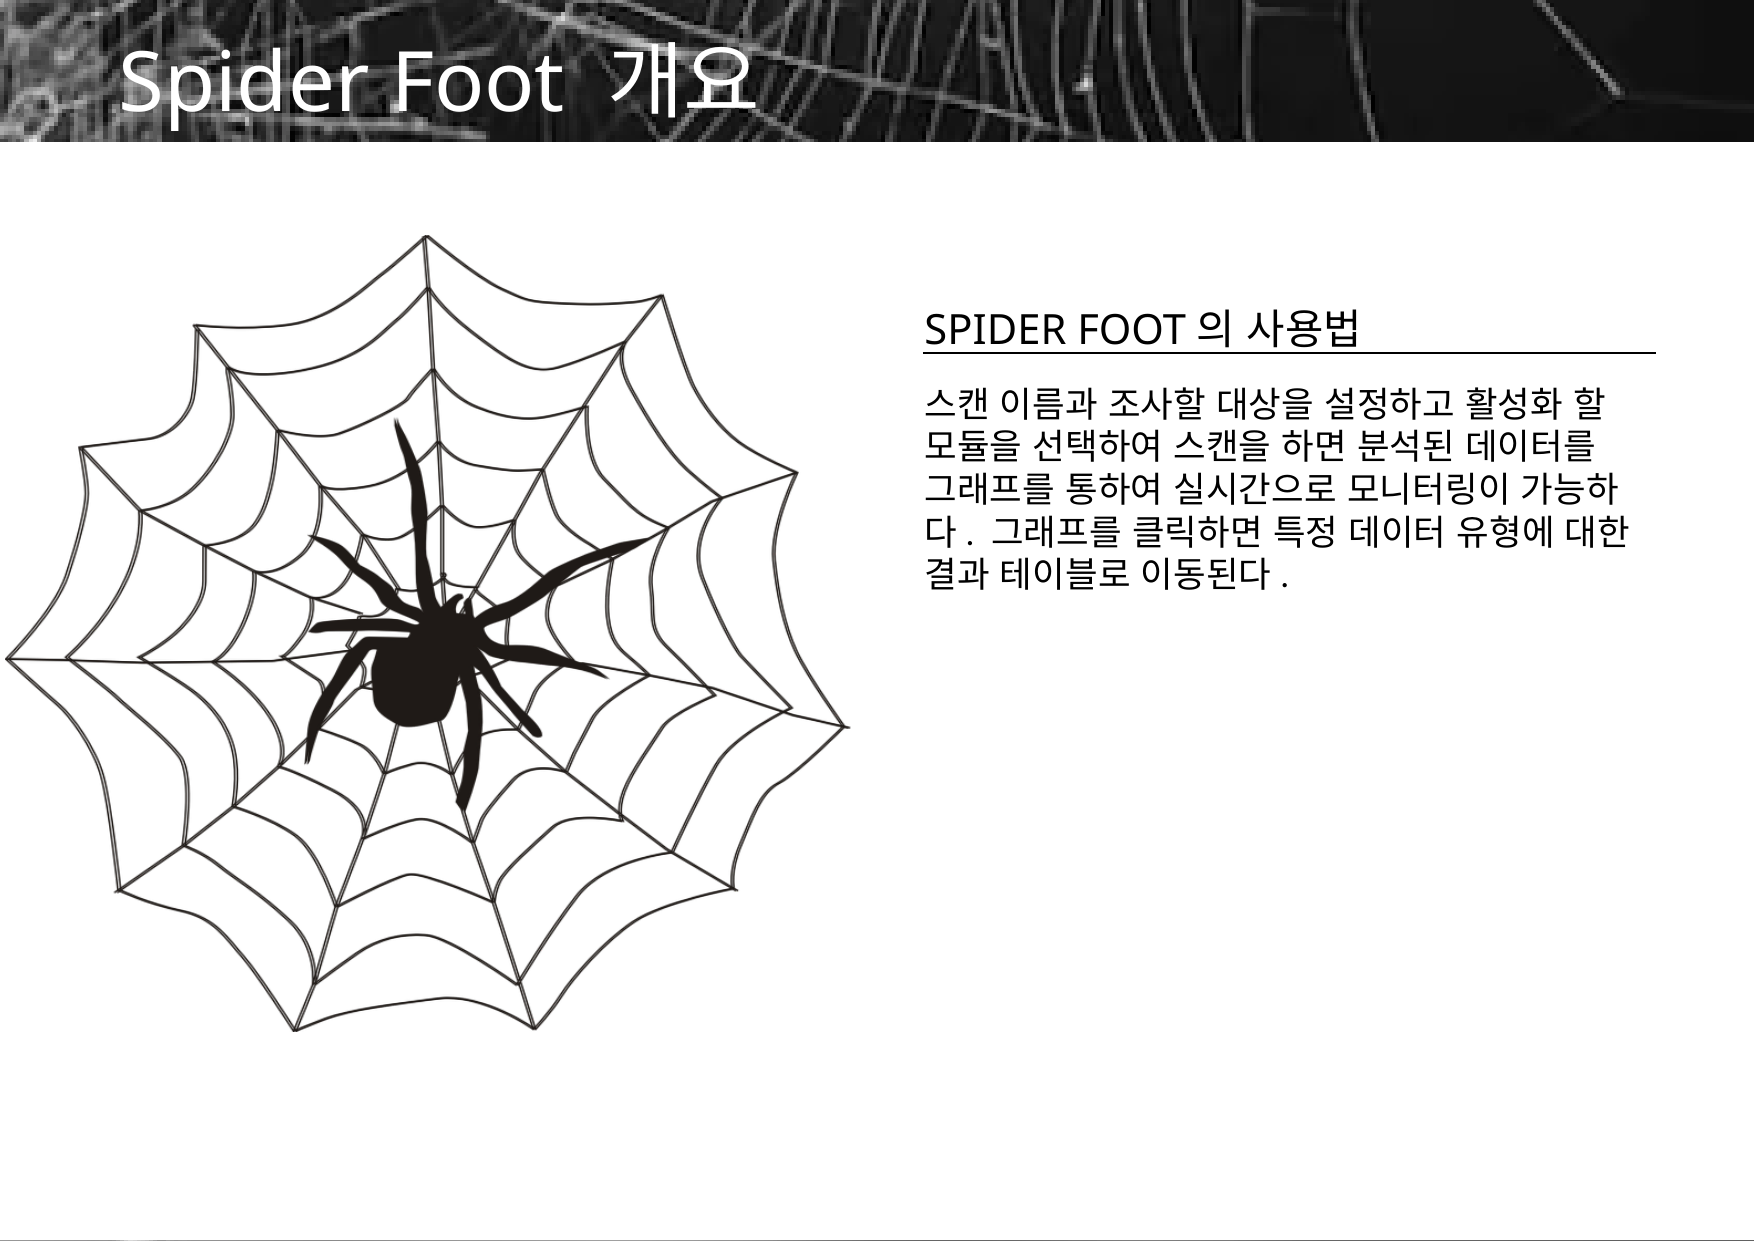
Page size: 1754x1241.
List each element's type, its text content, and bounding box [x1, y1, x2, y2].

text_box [909, 295, 1669, 605]
picture [0, 0, 1754, 1241]
text_box Spider Foot 개요 [103, 20, 775, 136]
